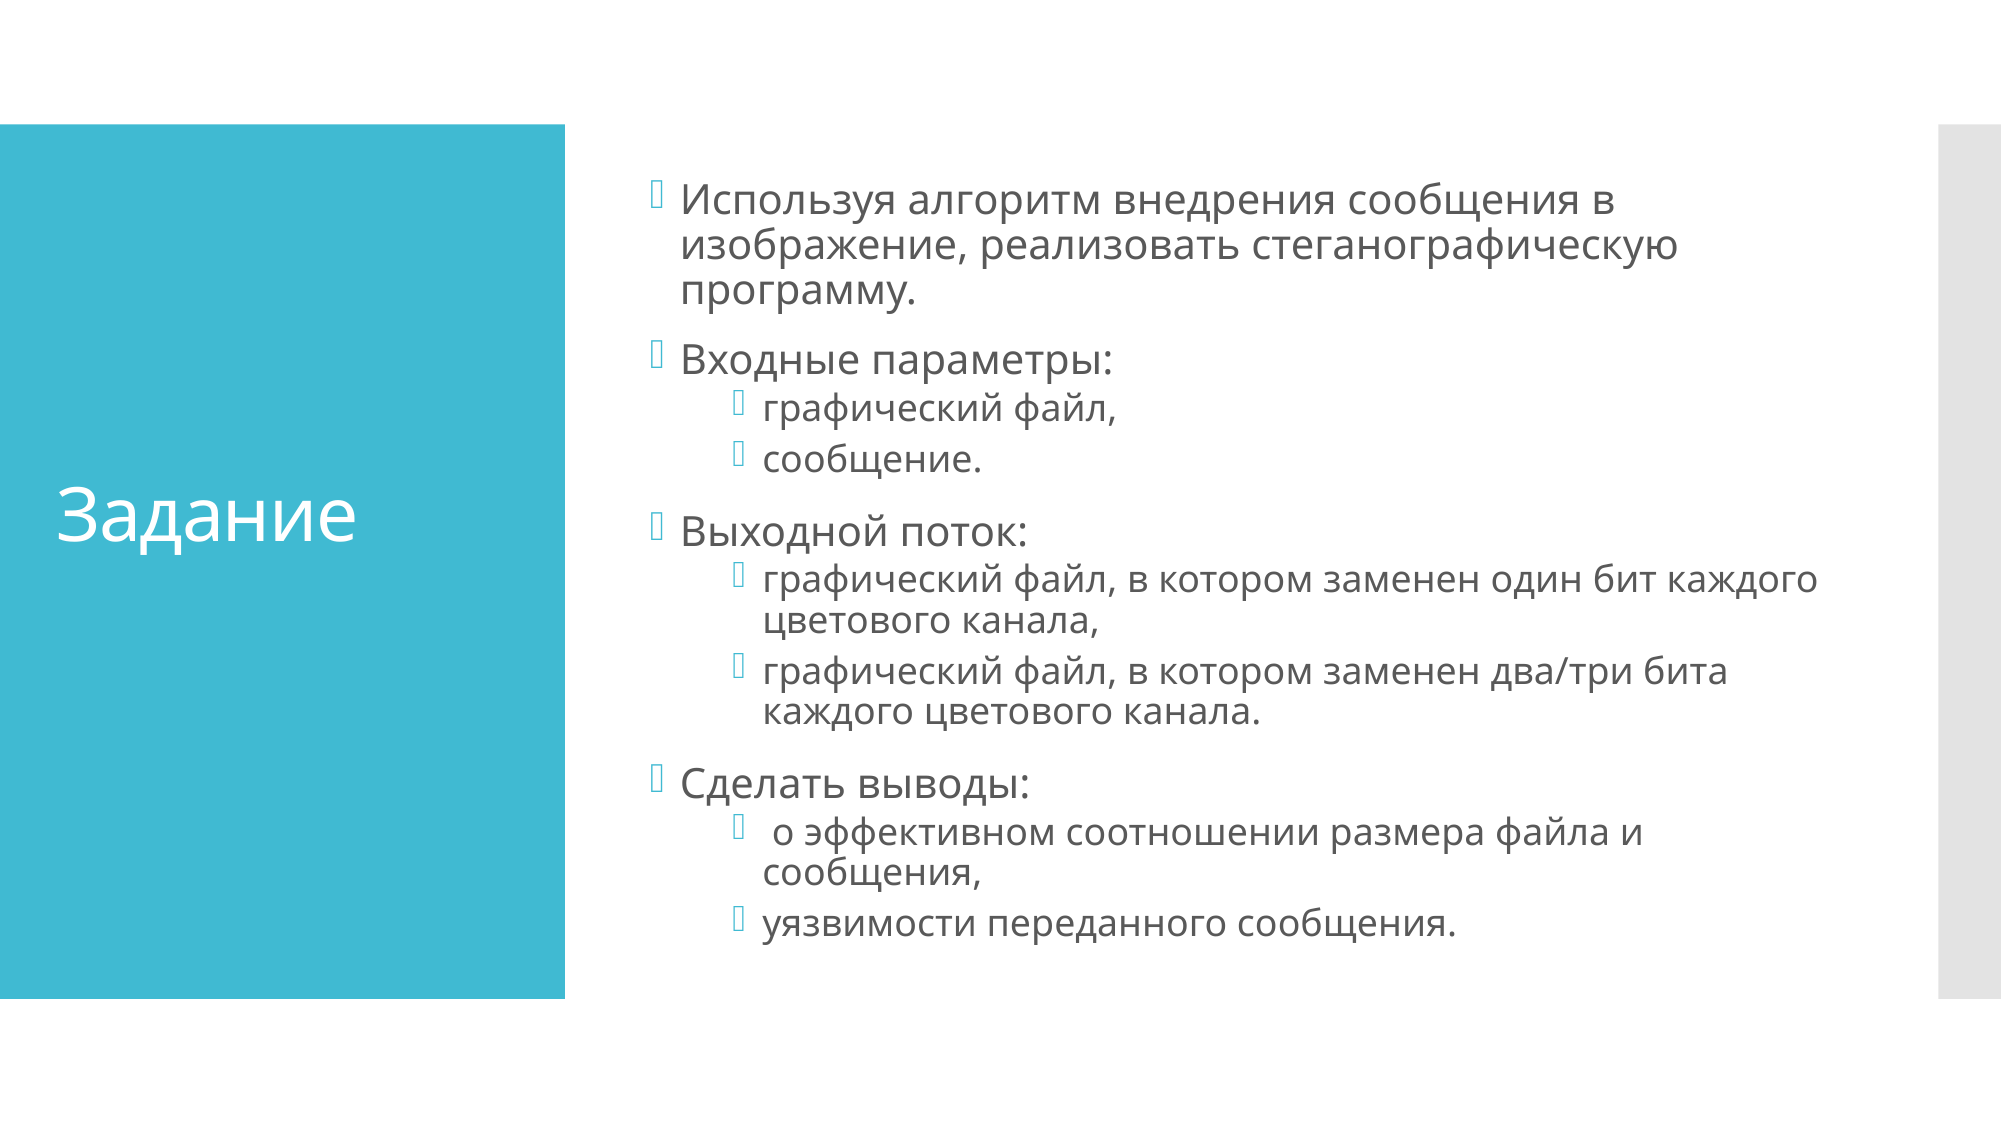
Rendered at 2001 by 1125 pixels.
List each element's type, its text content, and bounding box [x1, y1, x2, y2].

title Задание [41, 184, 525, 940]
list Используя алгоритм внедрения сообщения в изображение, реализовать стеганографическую программу. Входные параметры: графический файл, сообщение. Выходной поток: графический файл, в котором заменен один бит каждого цветового канала, графический файл, в котором заменен два/три бита каждого цветового канала. Сделать выводы: о эффективном соотношении размера файла и сообщения, уязвимости переданного сообщения. [634, 141, 1835, 982]
